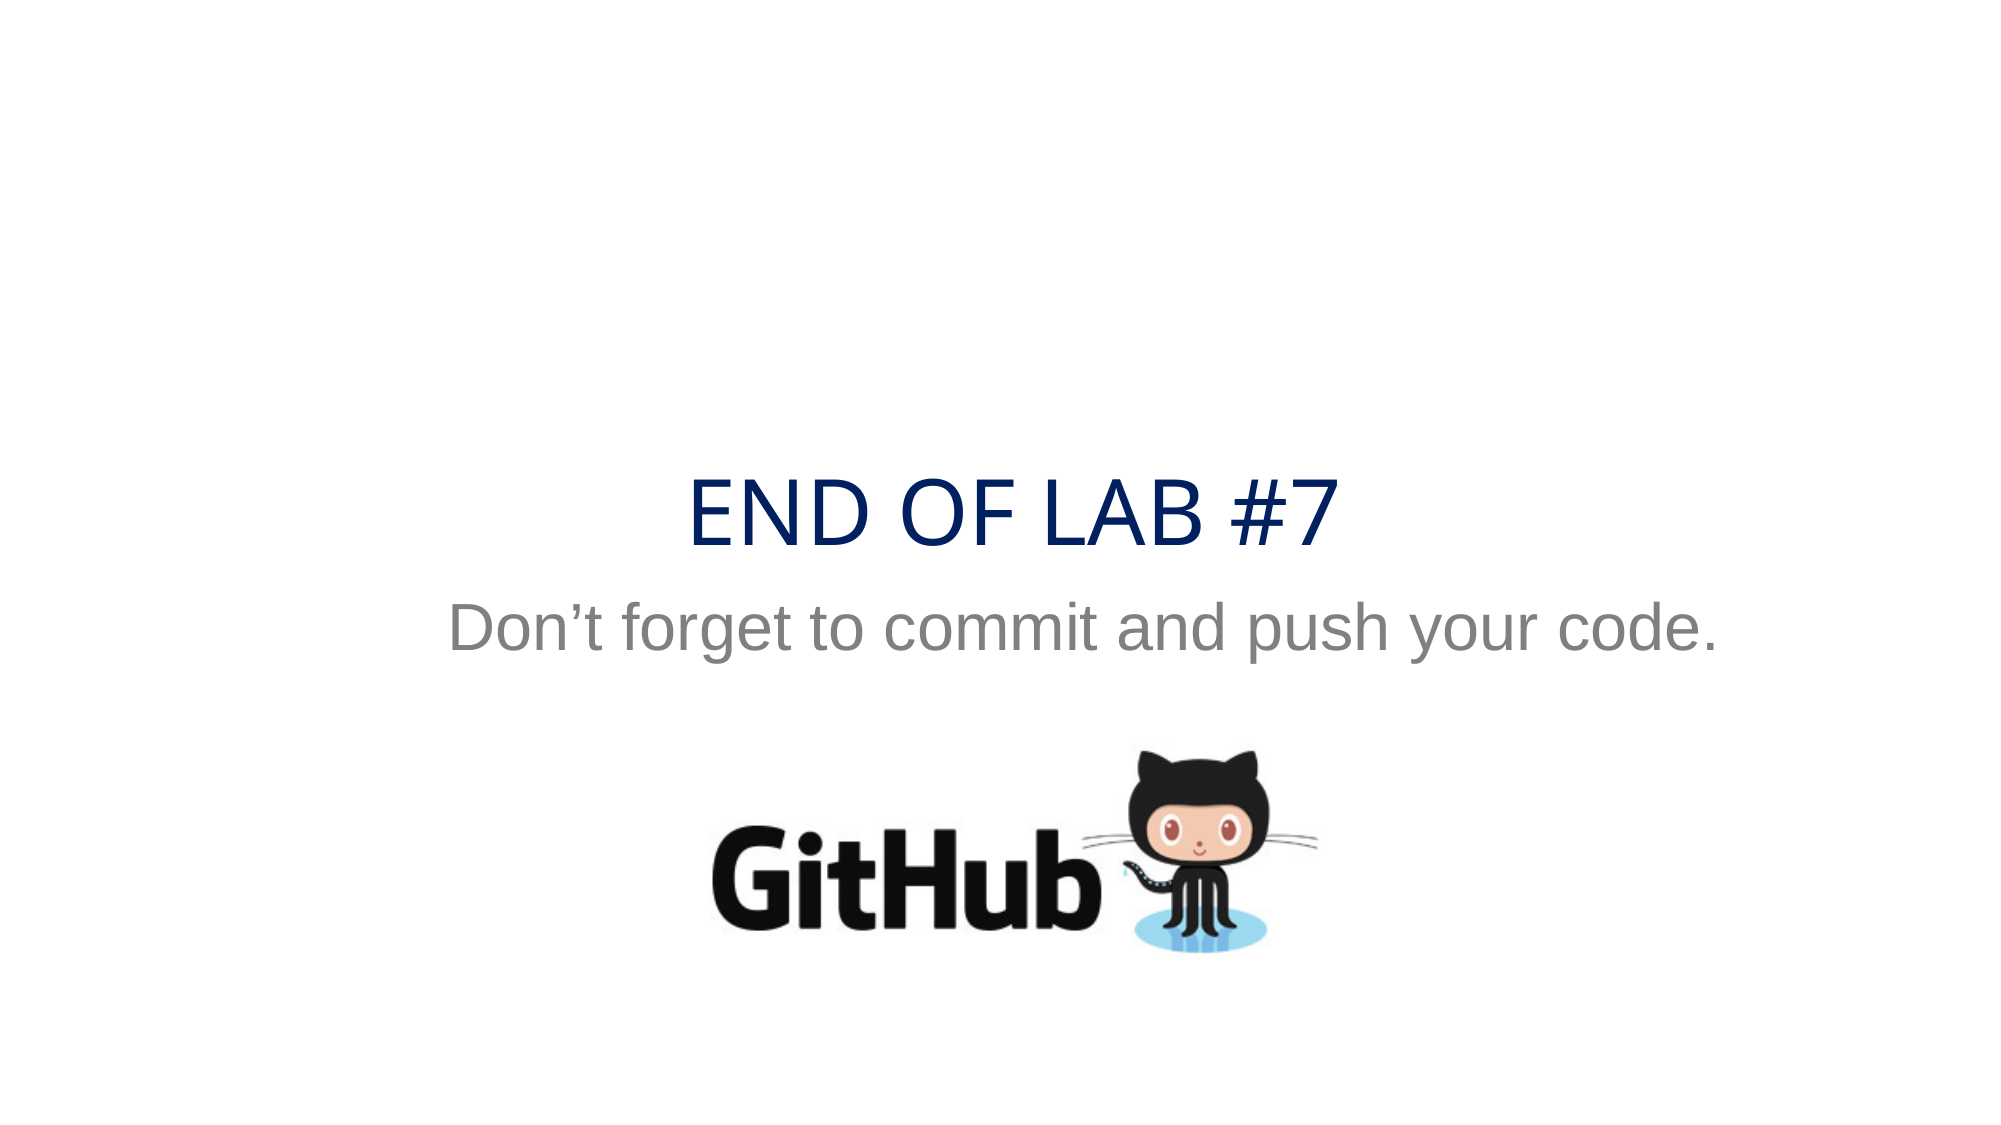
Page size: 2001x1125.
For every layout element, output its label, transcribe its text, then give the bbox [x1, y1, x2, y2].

picture [697, 667, 1334, 1039]
title END OF LAB #7 [670, 407, 2000, 625]
text_box Don’t forget to commit and push your code. [432, 576, 1737, 672]
